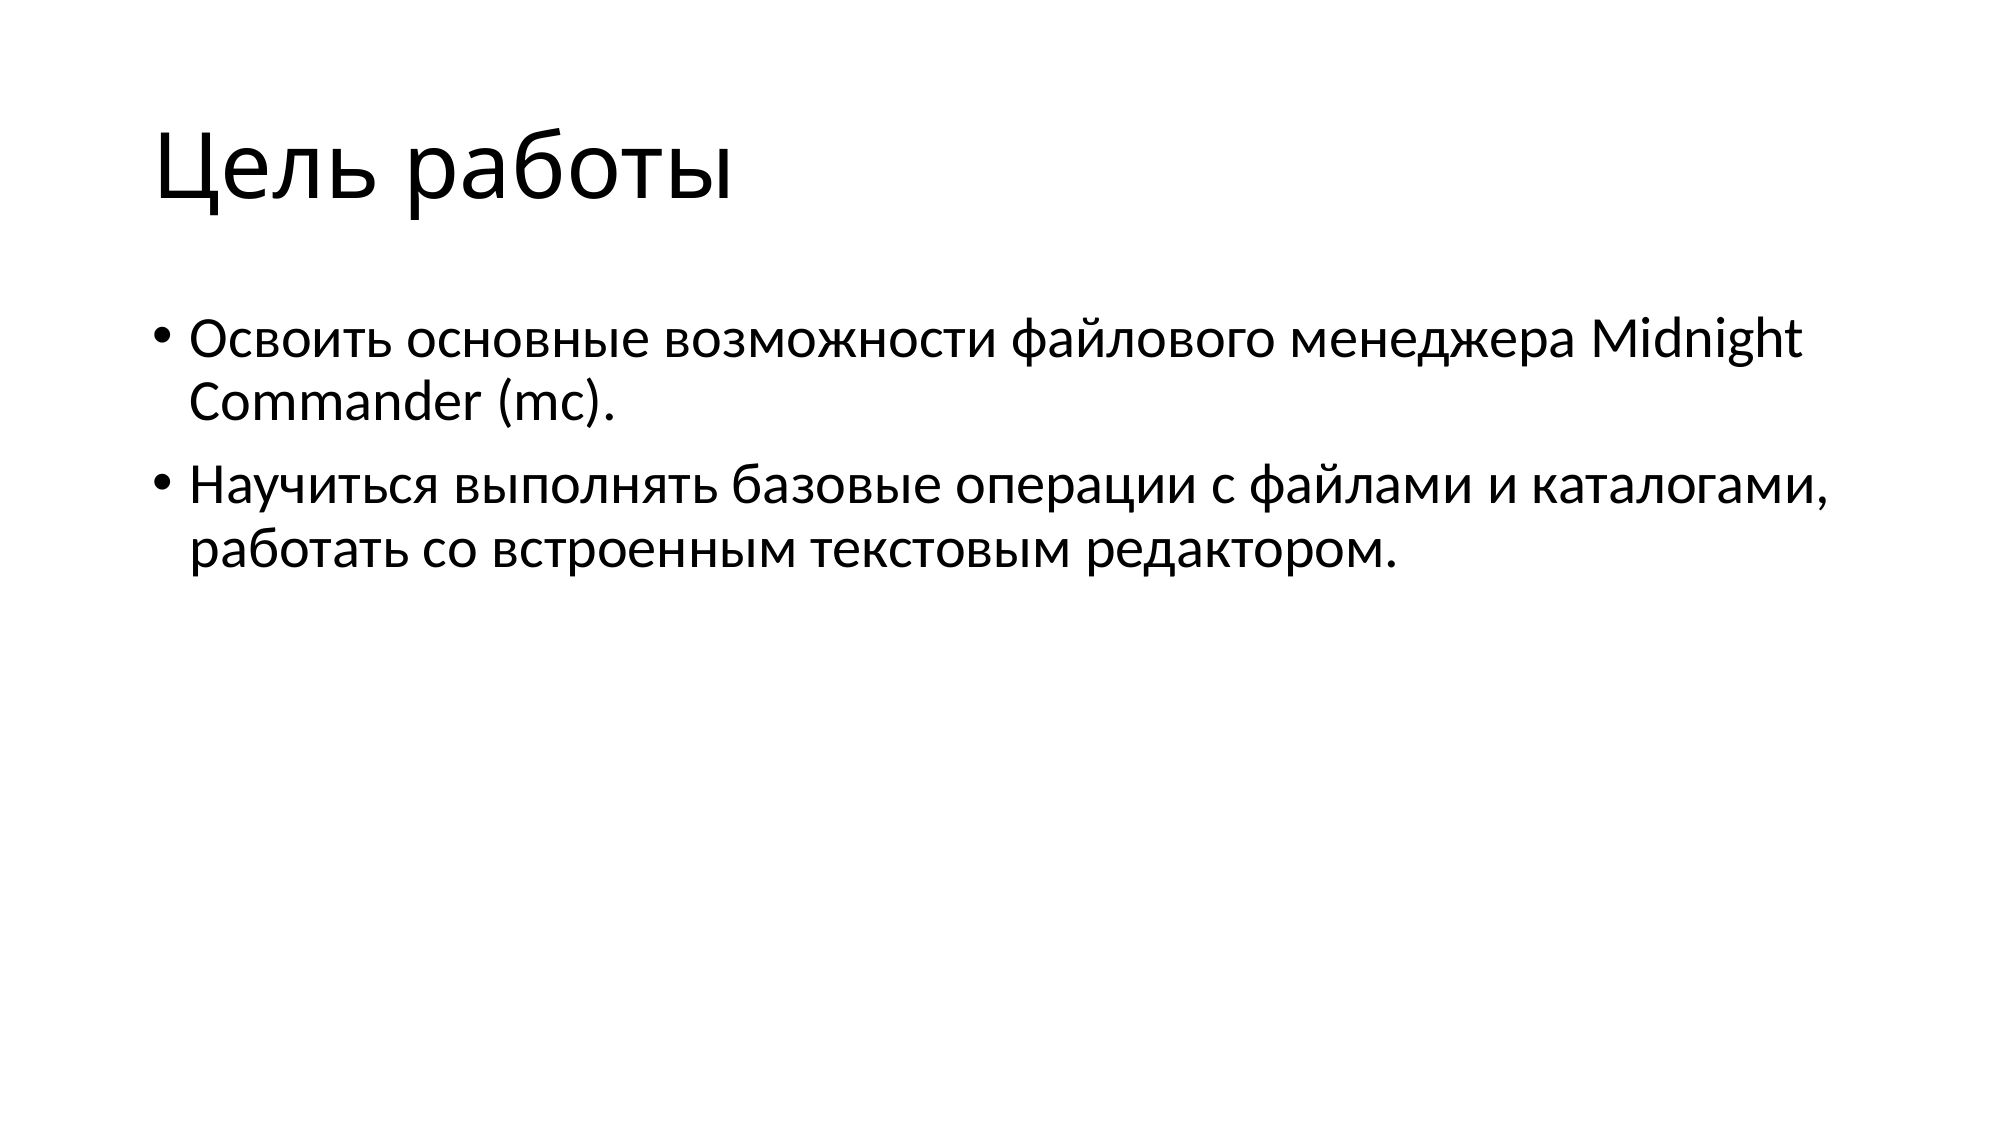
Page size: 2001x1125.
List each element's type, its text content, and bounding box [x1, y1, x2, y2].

list Освоить основные возможности файлового менеджера Midnight Commander (mc). Научиться выполнять базовые операции с файлами и каталогами, работать со встроенным текстовым редактором. [137, 299, 1863, 1014]
title Цель работы [137, 59, 1863, 278]
